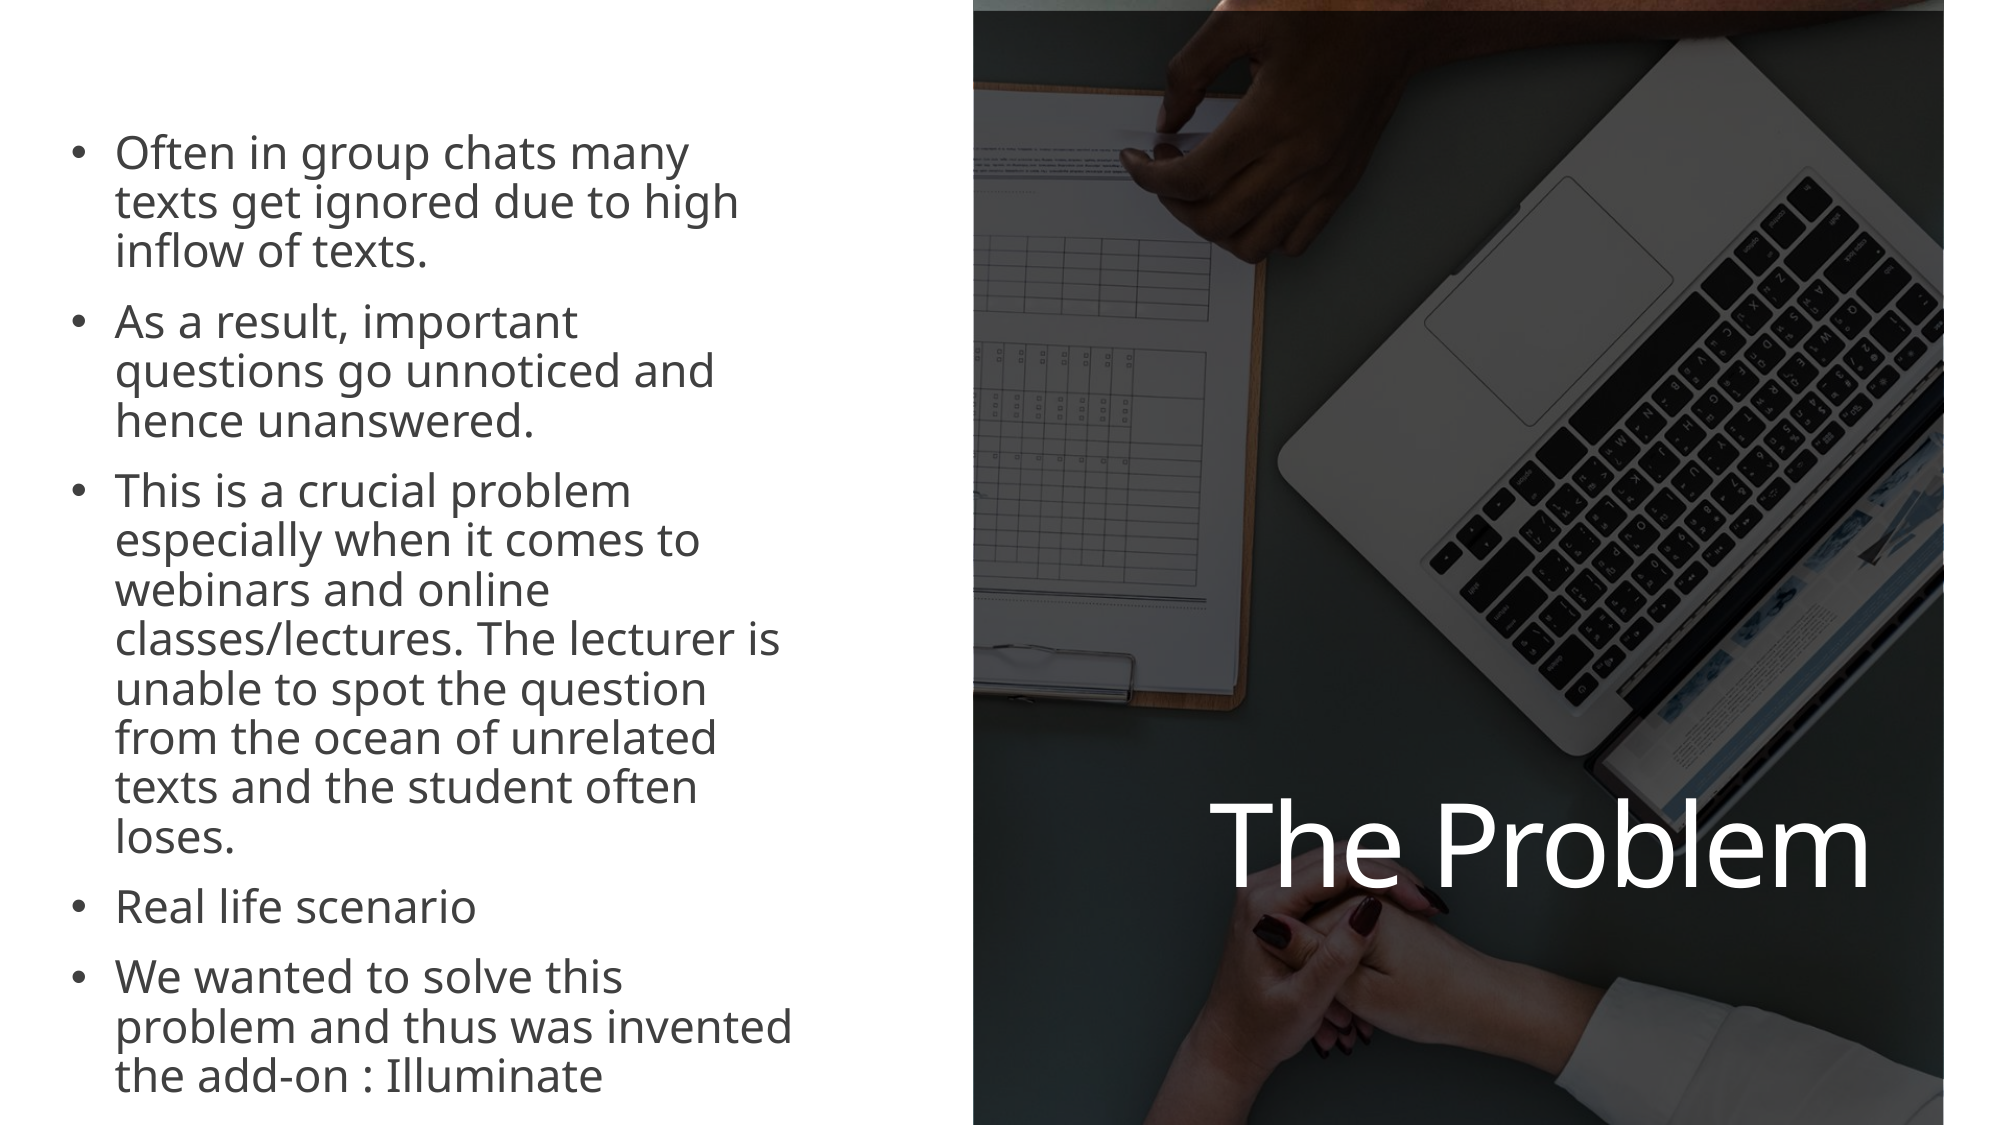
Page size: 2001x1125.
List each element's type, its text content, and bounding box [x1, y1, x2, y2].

picture [973, 0, 1944, 1125]
text_box Often in group chats many texts get ignored due to high inflow of texts. As a result, important questions go unnoticed and hence unanswered. This is a crucial problem especially when it comes to webinars and online classes/lectures. The lecturer is unable to spot the question from the ocean of unrelated texts and the student often loses. Real life scenario We wanted to solve this problem and thus was invented the add-on : Illuminate [70, 129, 800, 1051]
